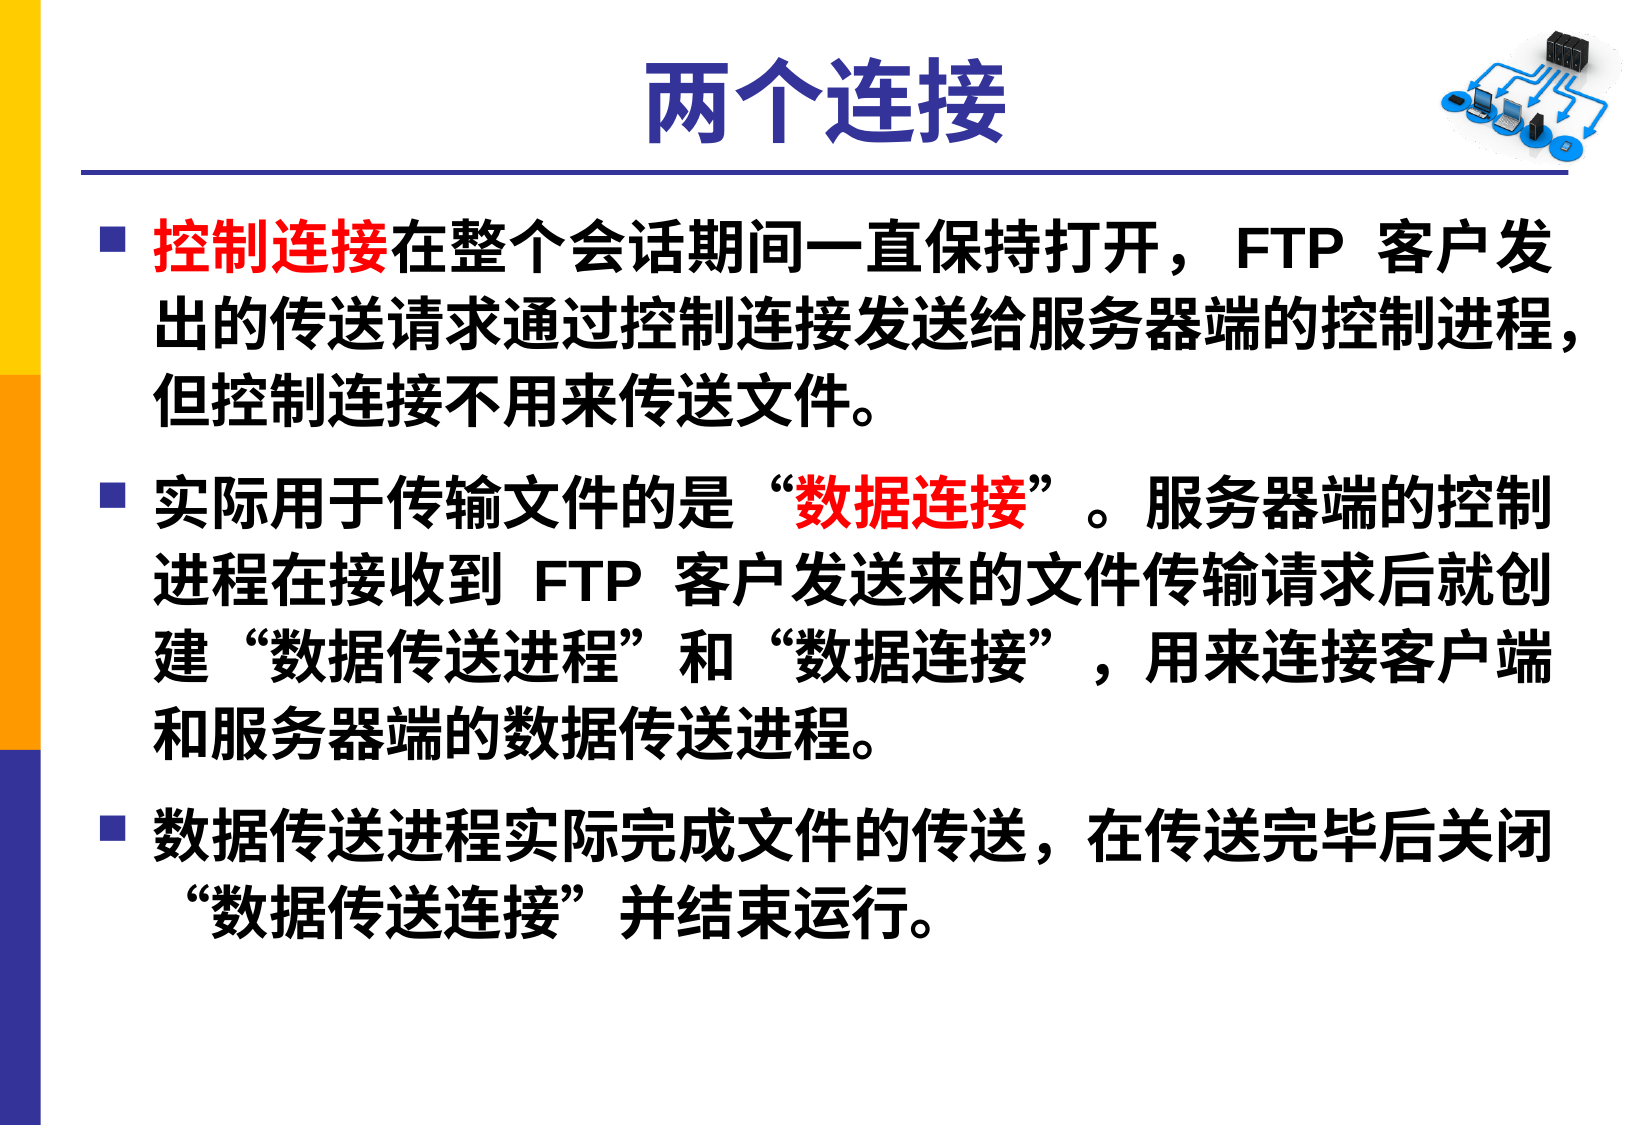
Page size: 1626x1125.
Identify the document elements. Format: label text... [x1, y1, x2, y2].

list 控制连接在整个会话期间一直保持打开，FTP 客户发出的传送请求通过控制连接发送给服务器端的控制进程，但控制连接不用来传送文件。 实际用于传输文件的是“数据连接”。服务器端的控制进程在接收到 FTP 客户发送来的文件传输请求后就创建“数据传送进程”和“数据连接”，用来连接客户端和服务器端的数据传送进程。 数据传送进程实际完成文件的传送，在传送完毕后关闭“数据传送连接”并结束运行。 [81, 196, 1569, 1006]
picture [1438, 30, 1624, 165]
title 两个连接 [81, 30, 1569, 161]
